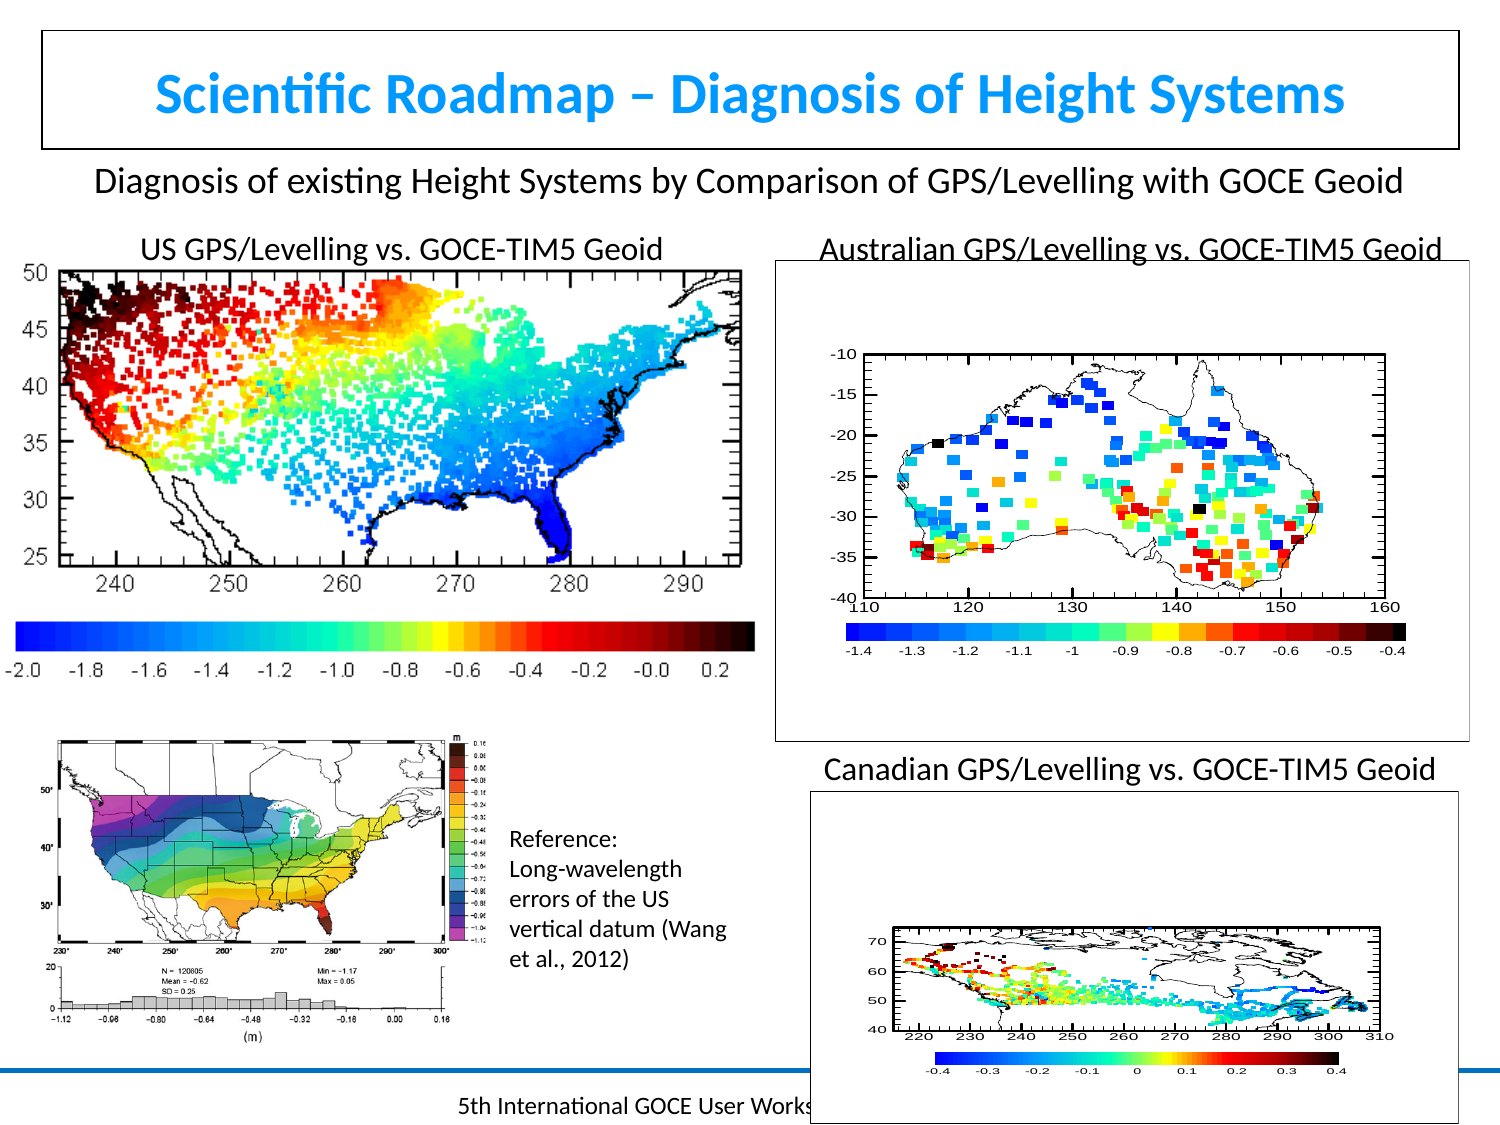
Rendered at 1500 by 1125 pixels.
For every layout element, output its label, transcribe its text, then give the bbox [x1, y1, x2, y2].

text_box Diagnosis of existing Height Systems by Comparison of GPS/Levelling with GOCE Geoid [0, 148, 1500, 209]
text_box Scientific Roadmap – Diagnosis of Height Systems [41, 30, 1459, 148]
text_box Australian GPS/Levelling vs. GOCE-TIM5 Geoid [804, 219, 1489, 275]
picture [774, 259, 1470, 742]
picture [0, 252, 758, 686]
text_box Canadian GPS/Levelling vs. GOCE-TIM5 Geoid [808, 750, 1464, 794]
text_box Reference: Long-wavelength errors of the US vertical datum (Wang et al., 2012) [494, 815, 750, 980]
picture [809, 791, 1459, 1124]
picture [40, 735, 486, 1043]
text_box US GPS/Levelling vs. GOCE-TIM5 Geoid [125, 219, 780, 275]
